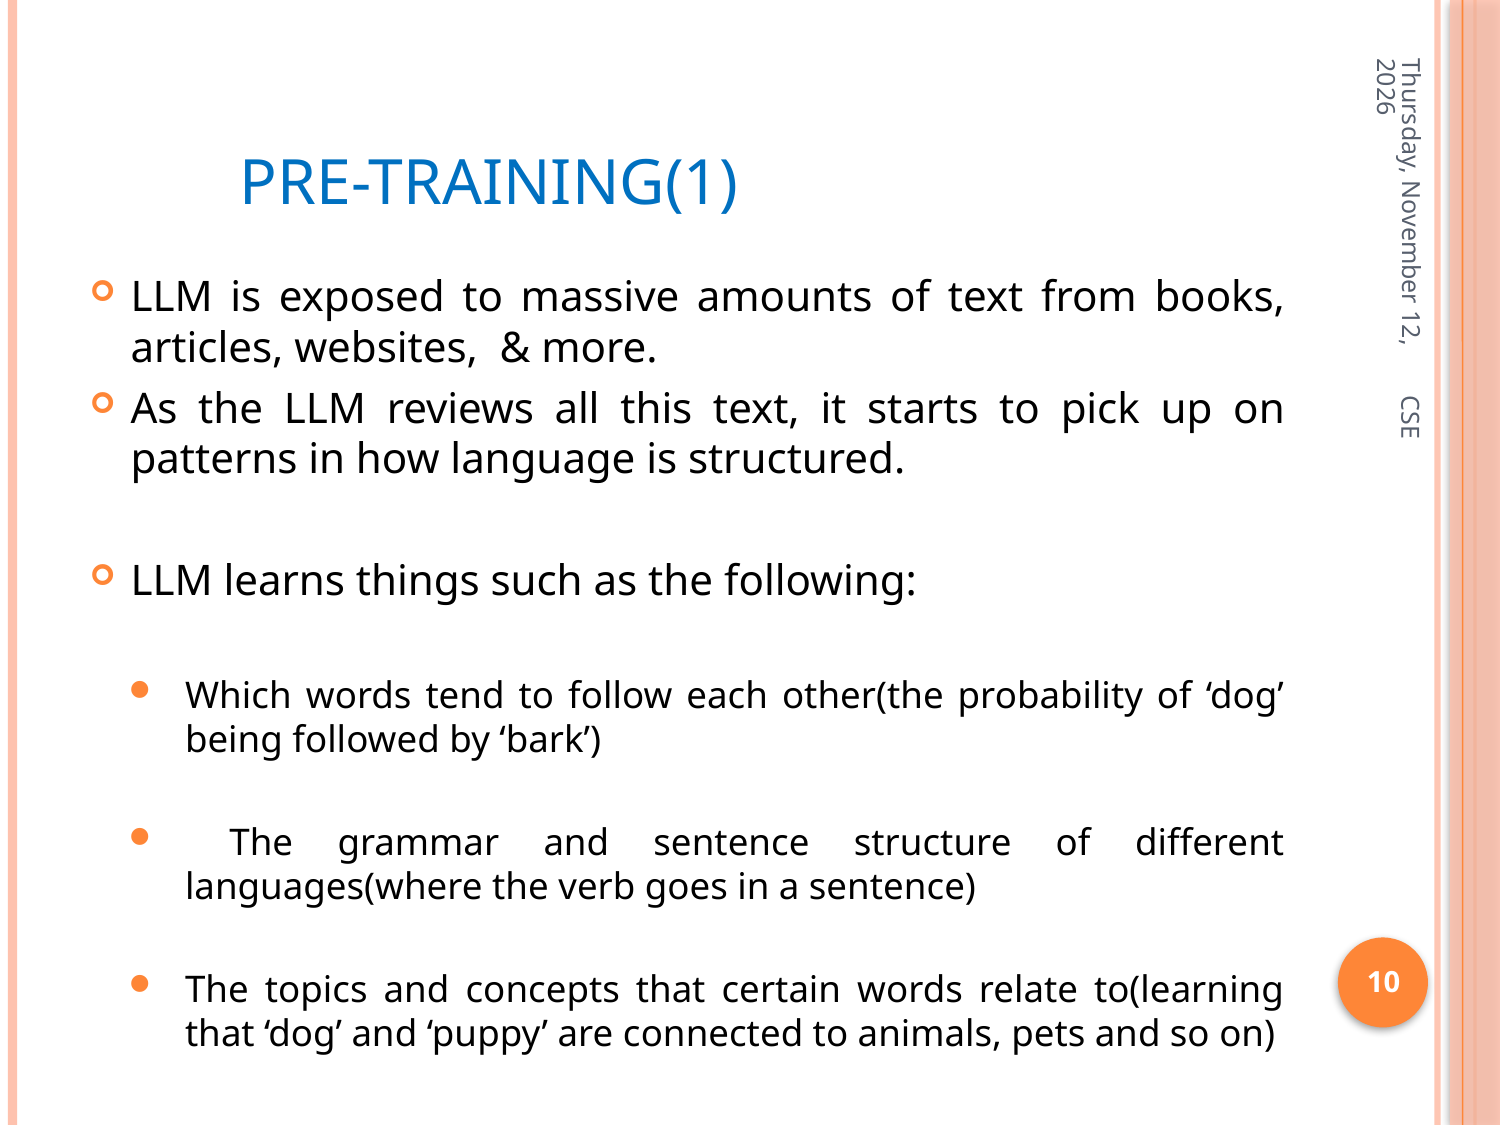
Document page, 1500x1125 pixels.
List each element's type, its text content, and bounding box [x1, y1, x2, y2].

list LLM is exposed to massive amounts of text from books, articles, websites, & more. As the LLM reviews all this text, it starts to pick up on patterns in how language is structured. LLM learns things such as the following: Which words tend to follow each other(the probability of ‘dog’ being followed by ‘bark’) The grammar and sentence structure of different languages(where the verb goes in a sentence) The topics and concepts that certain words relate to(learning that ‘dog’ and ‘puppy’ are connected to animals, pets and so on) [75, 262, 1300, 1062]
slide_number 10 [1333, 940, 1434, 1027]
footer CSE [1379, 380, 1440, 906]
title Pre-training(1) [225, 37, 863, 225]
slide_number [1378, 43, 1442, 374]
